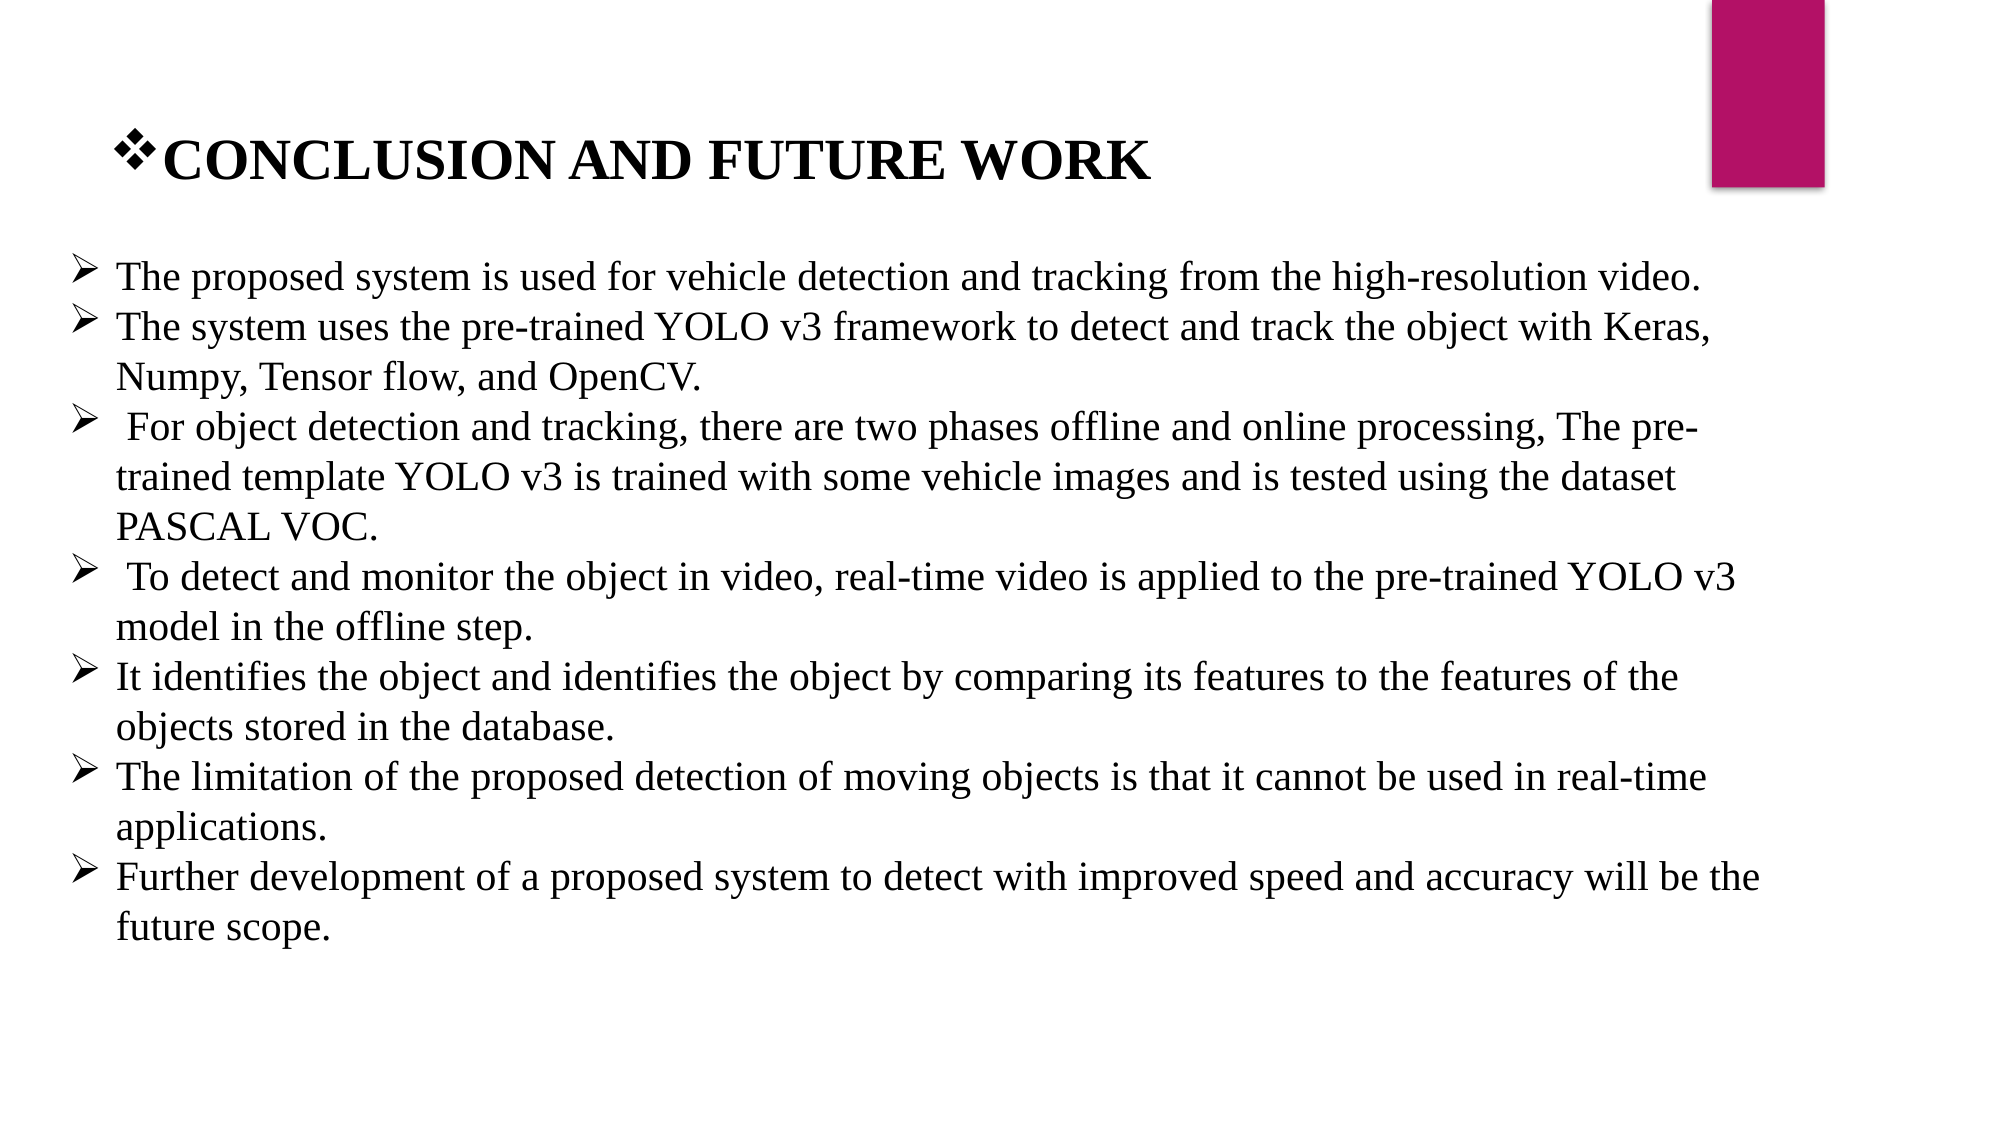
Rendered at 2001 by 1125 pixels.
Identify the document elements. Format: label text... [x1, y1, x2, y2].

text_box The proposed system is used for vehicle detection and tracking from the high-resolution video. The system uses the pre-trained YOLO v3 framework to detect and track the object with Keras, Numpy, Tensor flow, and OpenCV. For object detection and tracking, there are two phases offline and online processing, The pre-trained template YOLO v3 is trained with some vehicle images and is tested using the dataset PASCAL VOC. To detect and monitor the object in video, real-time video is applied to the pre-trained YOLO v3 model in the offline step. It identifies the object and identifies the object by comparing its features to the features of the objects stored in the database. The limitation of the proposed detection of moving objects is that it cannot be used in real-time applications. Further development of a proposed system to detect with improved speed and accuracy will be the future scope. [54, 241, 1790, 957]
text_box CONCLUSION AND FUTURE WORK [94, 114, 1209, 199]
